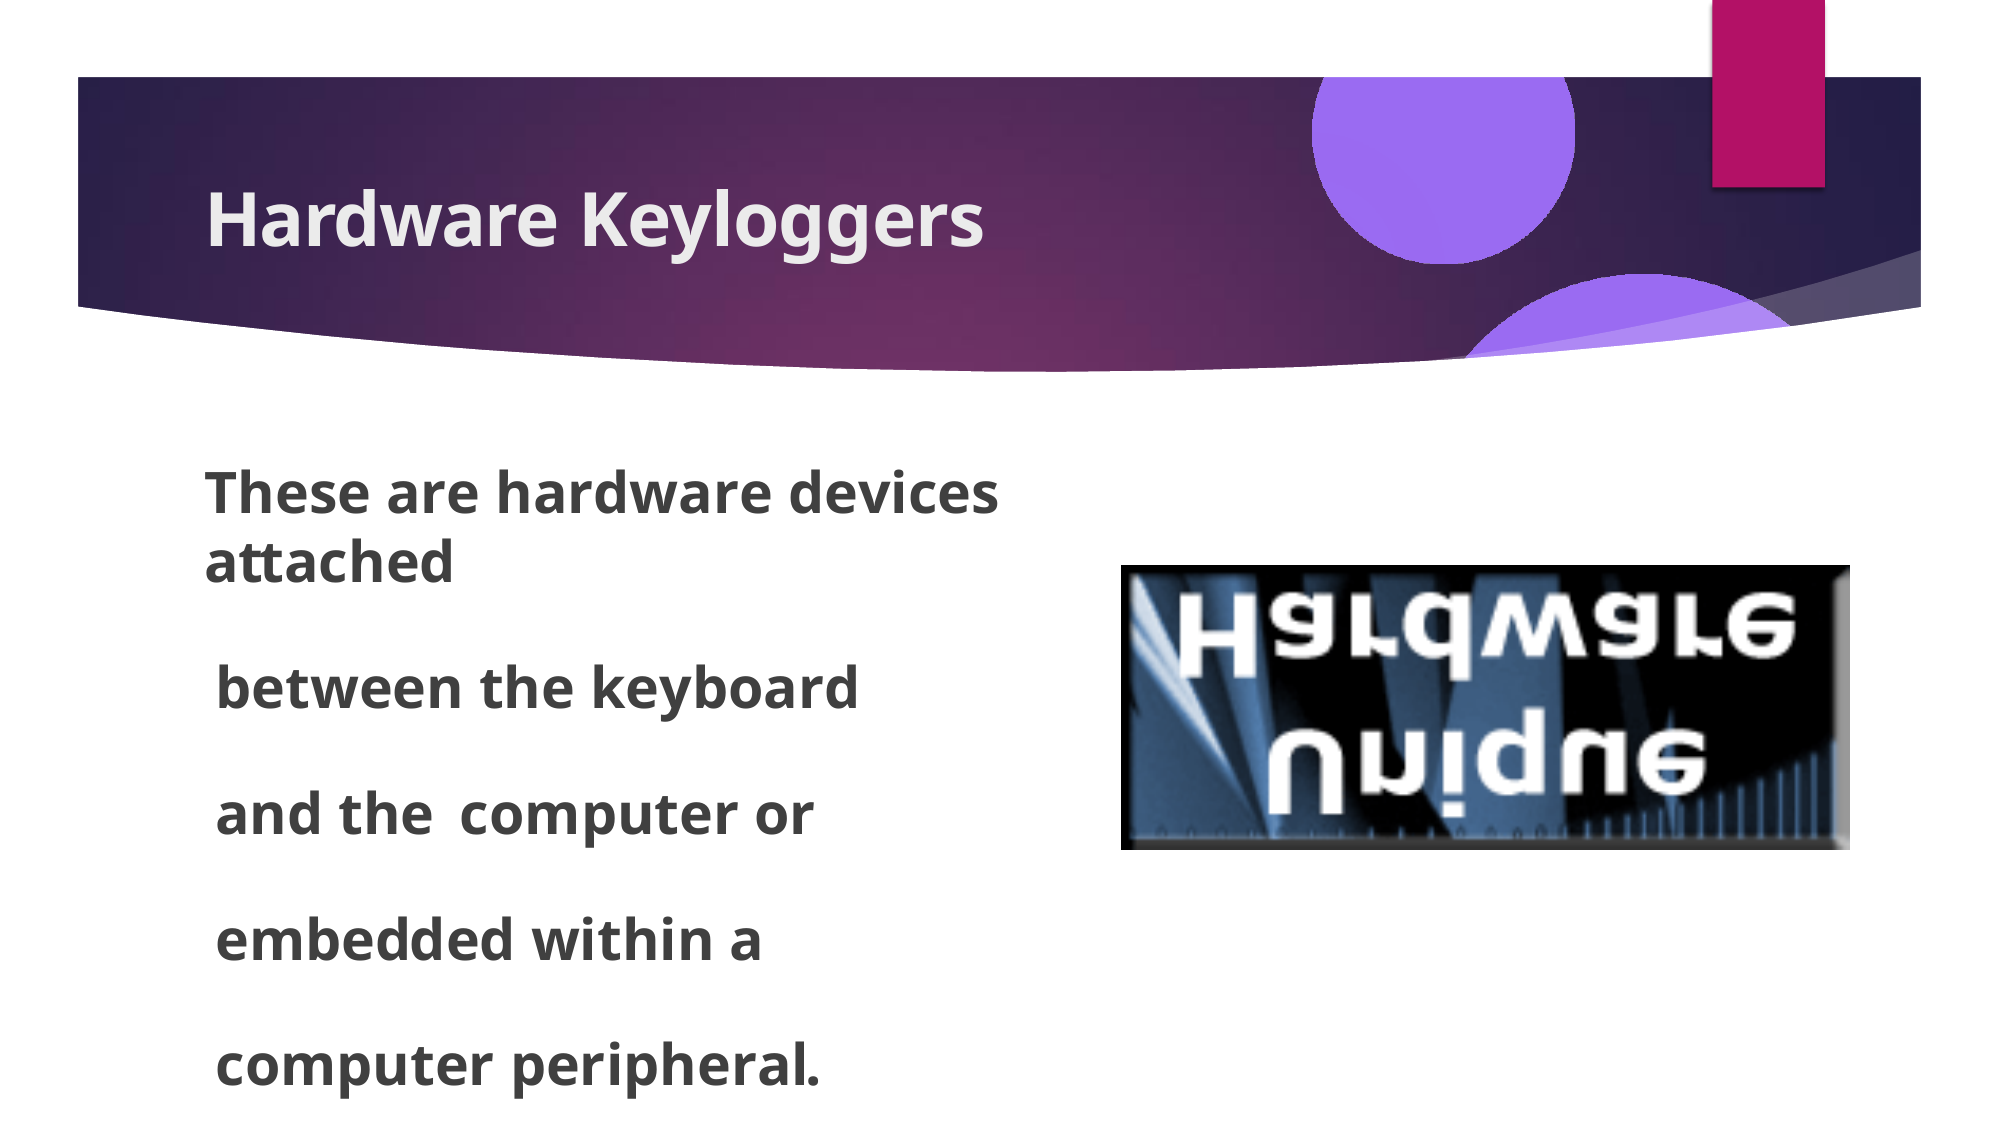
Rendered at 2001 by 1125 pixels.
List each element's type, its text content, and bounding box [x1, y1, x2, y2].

text_box These are hardware devices attached between the keyboard and the computer or embedded within a computer peripheral. [202, 453, 1093, 1098]
picture [1121, 565, 1851, 851]
picture [79, 0, 1920, 371]
title Hardware Keyloggers [202, 169, 994, 360]
